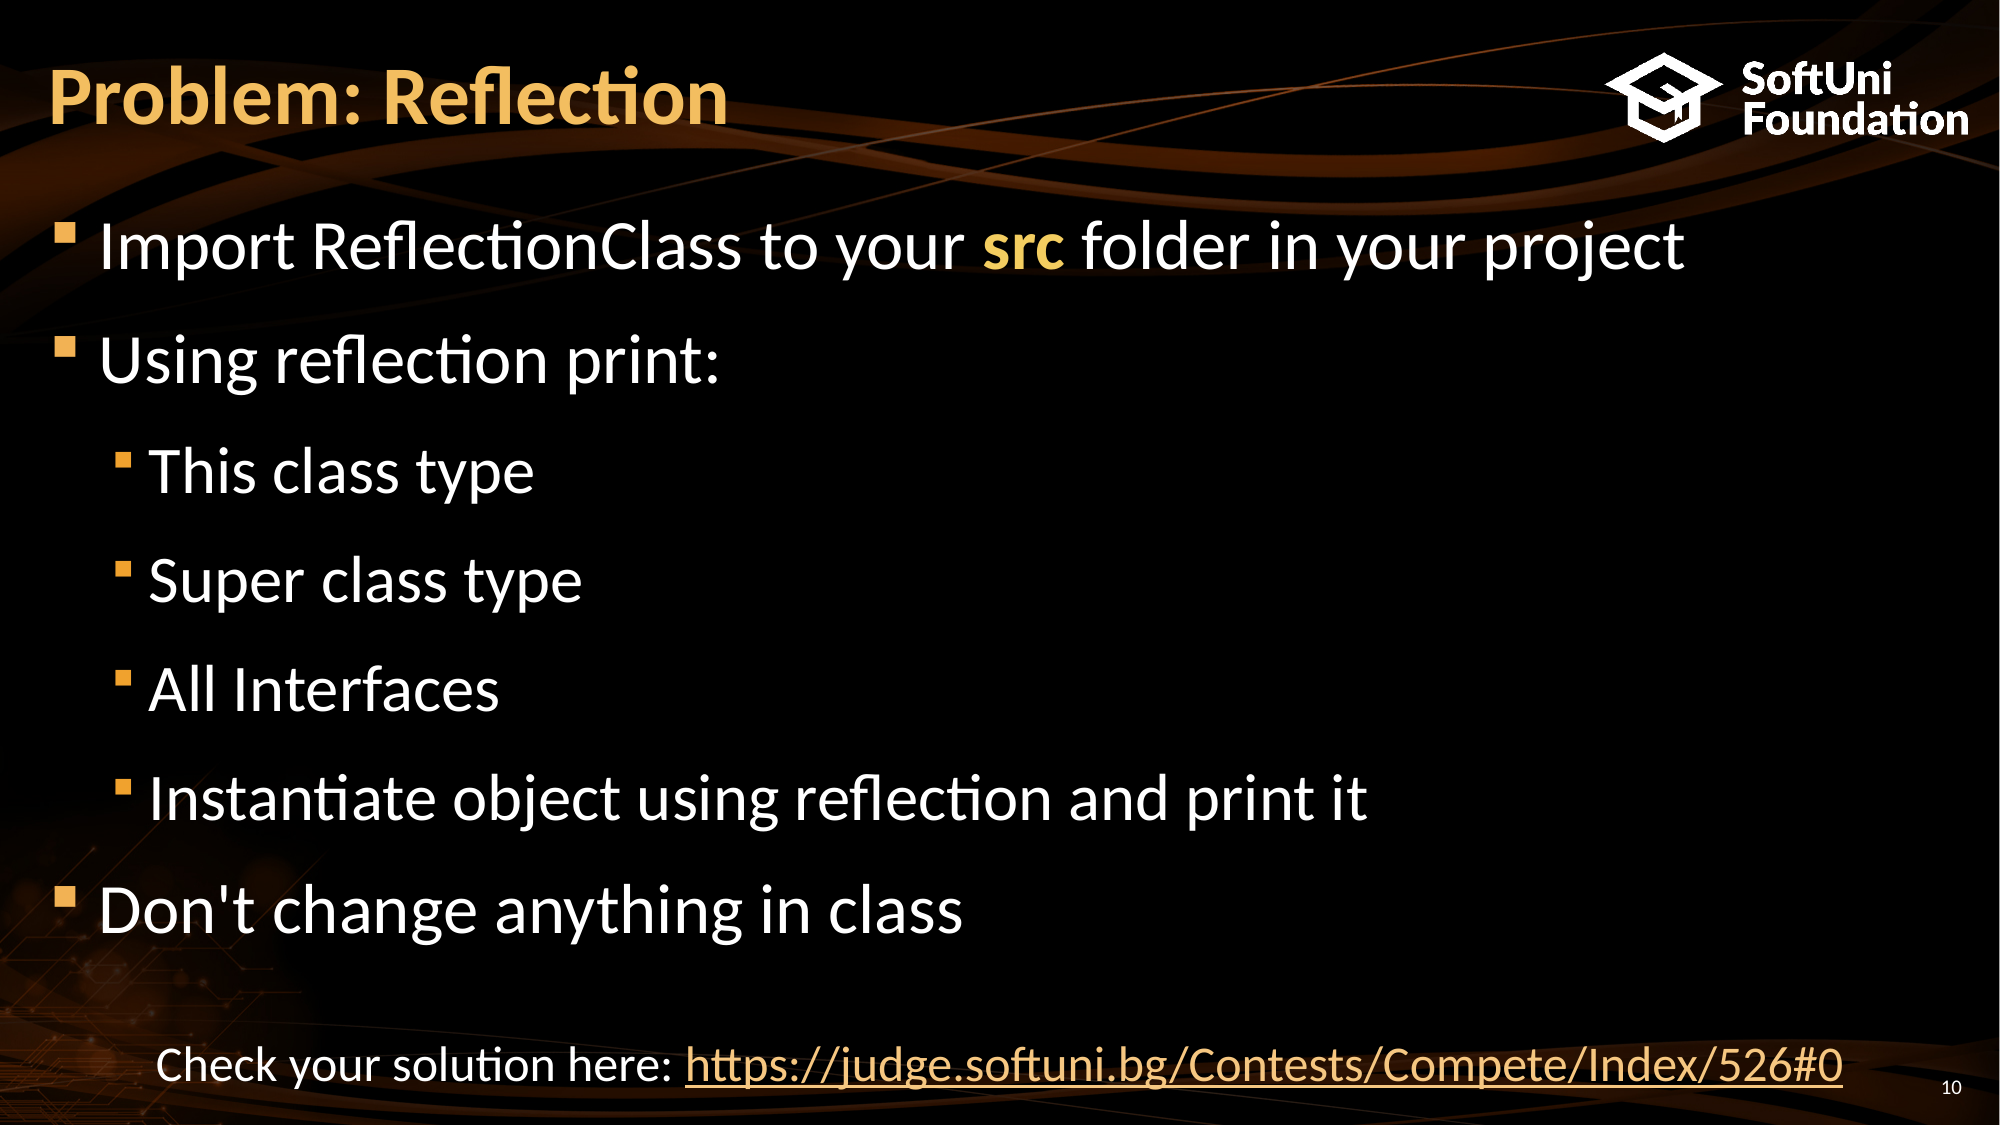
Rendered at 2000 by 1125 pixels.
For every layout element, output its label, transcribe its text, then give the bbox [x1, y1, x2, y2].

title Problem: Reflection [30, 6, 1602, 189]
picture [0, 0, 2000, 1125]
text_box Check your solution here: https://judge.softuni.bg/Contests/Compete/Index/526#0 [133, 1024, 1866, 1099]
list Import ReflectionClass to your src folder in your project Using reflection print: This class type Super class type All Interfaces Instantiate object using reflection and print it Don't change anything in class [31, 188, 1968, 1103]
